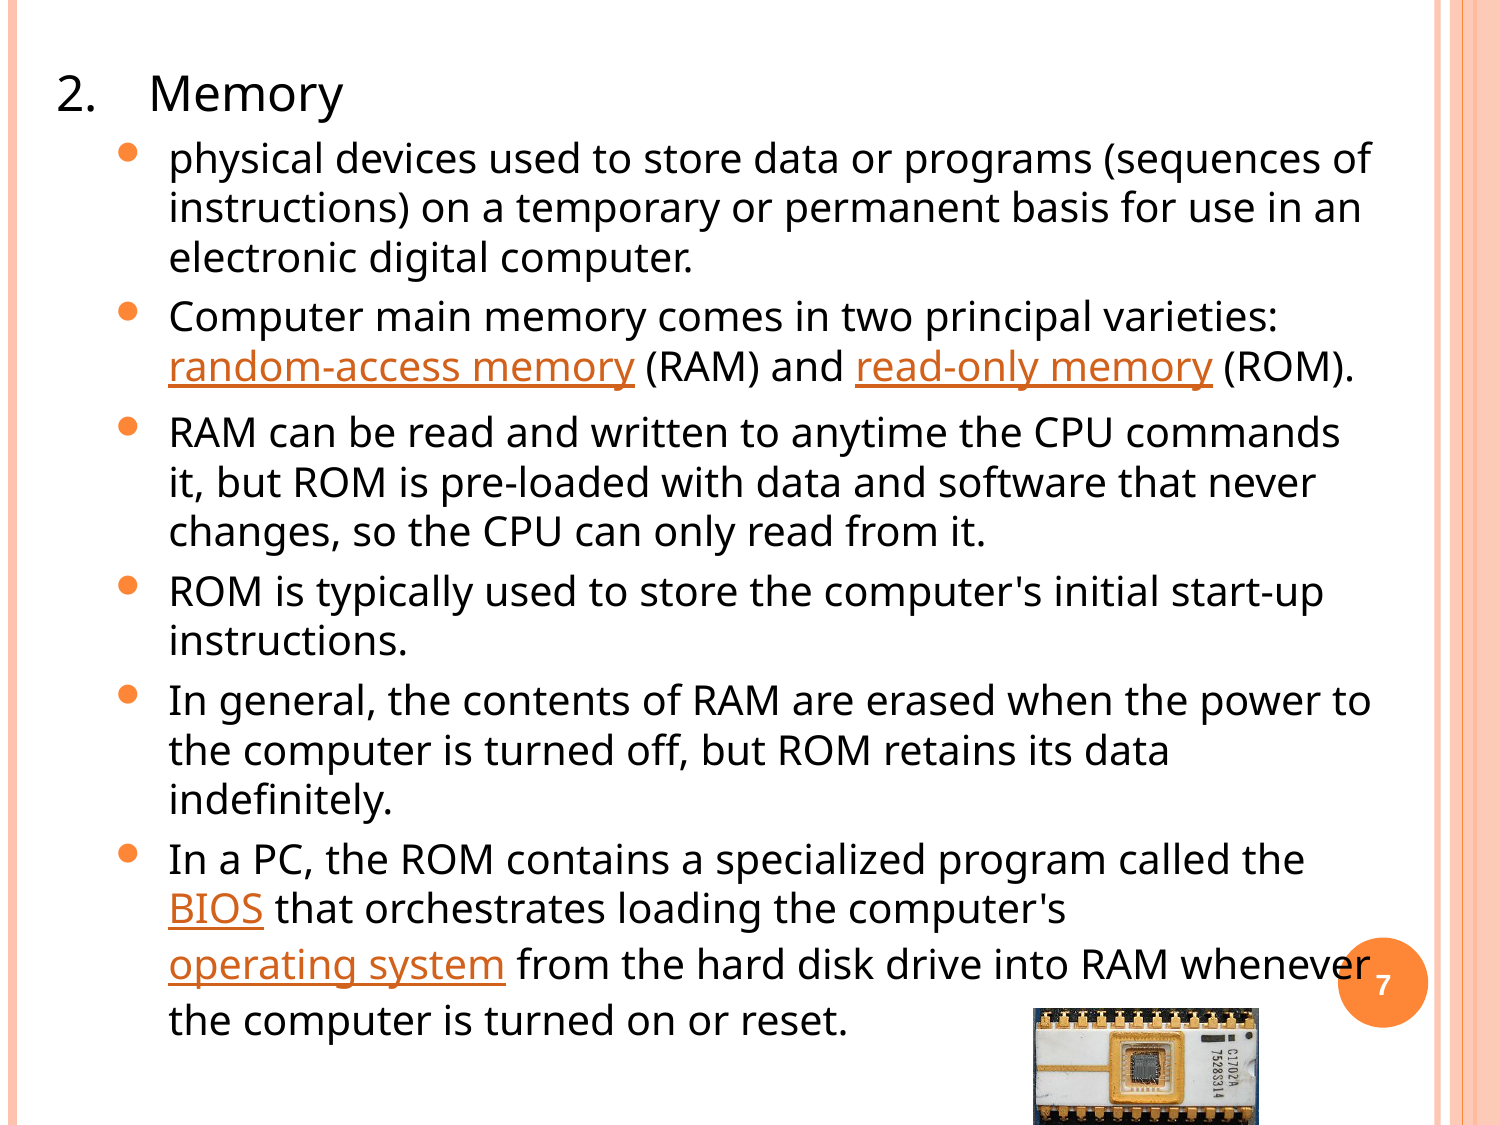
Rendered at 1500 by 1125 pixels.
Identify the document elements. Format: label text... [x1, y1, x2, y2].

text_box 2. Memory physical devices used to store data or programs (sequences of instructions) on a temporary or permanent basis for use in an electronic digital computer. Computer main memory comes in two principal varieties: random-access memory (RAM) and read-only memory (ROM). RAM can be read and written to anytime the CPU commands it, but ROM is pre-loaded with data and software that never changes, so the CPU can only read from it. ROM is typically used to store the computer's initial start-up instructions. In general, the contents of RAM are erased when the power to the computer is turned off, but ROM retains its data indefinitely. In a PC, the ROM contains a specialized program called the BIOS that orchestrates loading the computer's operating system from the hard disk drive into RAM whenever the computer is turned on or reset. [41, 54, 1388, 1062]
picture [1033, 1007, 1259, 1125]
text_box <number> [1333, 940, 1434, 1026]
